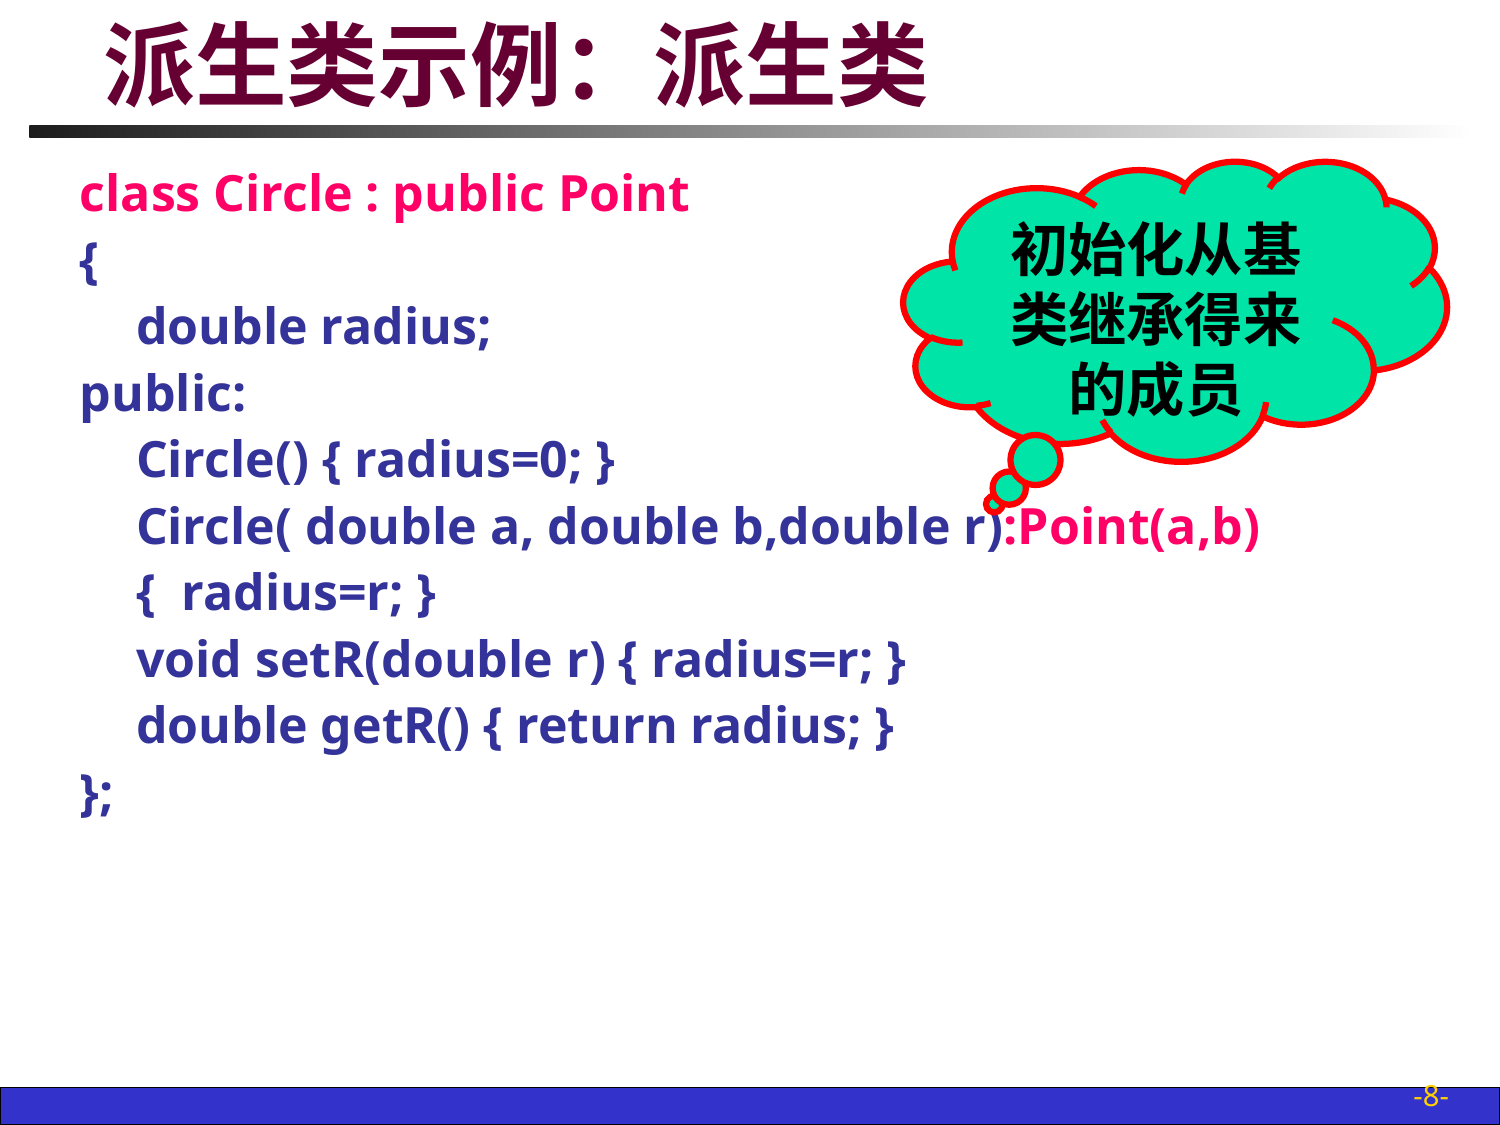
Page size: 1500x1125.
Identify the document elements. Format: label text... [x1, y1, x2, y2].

text_box 初始化从基类继承得来的成员 [903, 161, 1448, 513]
title 派生类示例：派生类 [88, 18, 1398, 126]
slide_number -8- [1151, 1074, 1465, 1125]
list class Circle : public Point { double radius; public: Circle() { radius=0; } Circle( double a, double b,double r):Point(a,b) { radius=r; } void setR(double r) { radius=r; } double getR() { return radius; } }; [64, 160, 1436, 1012]
